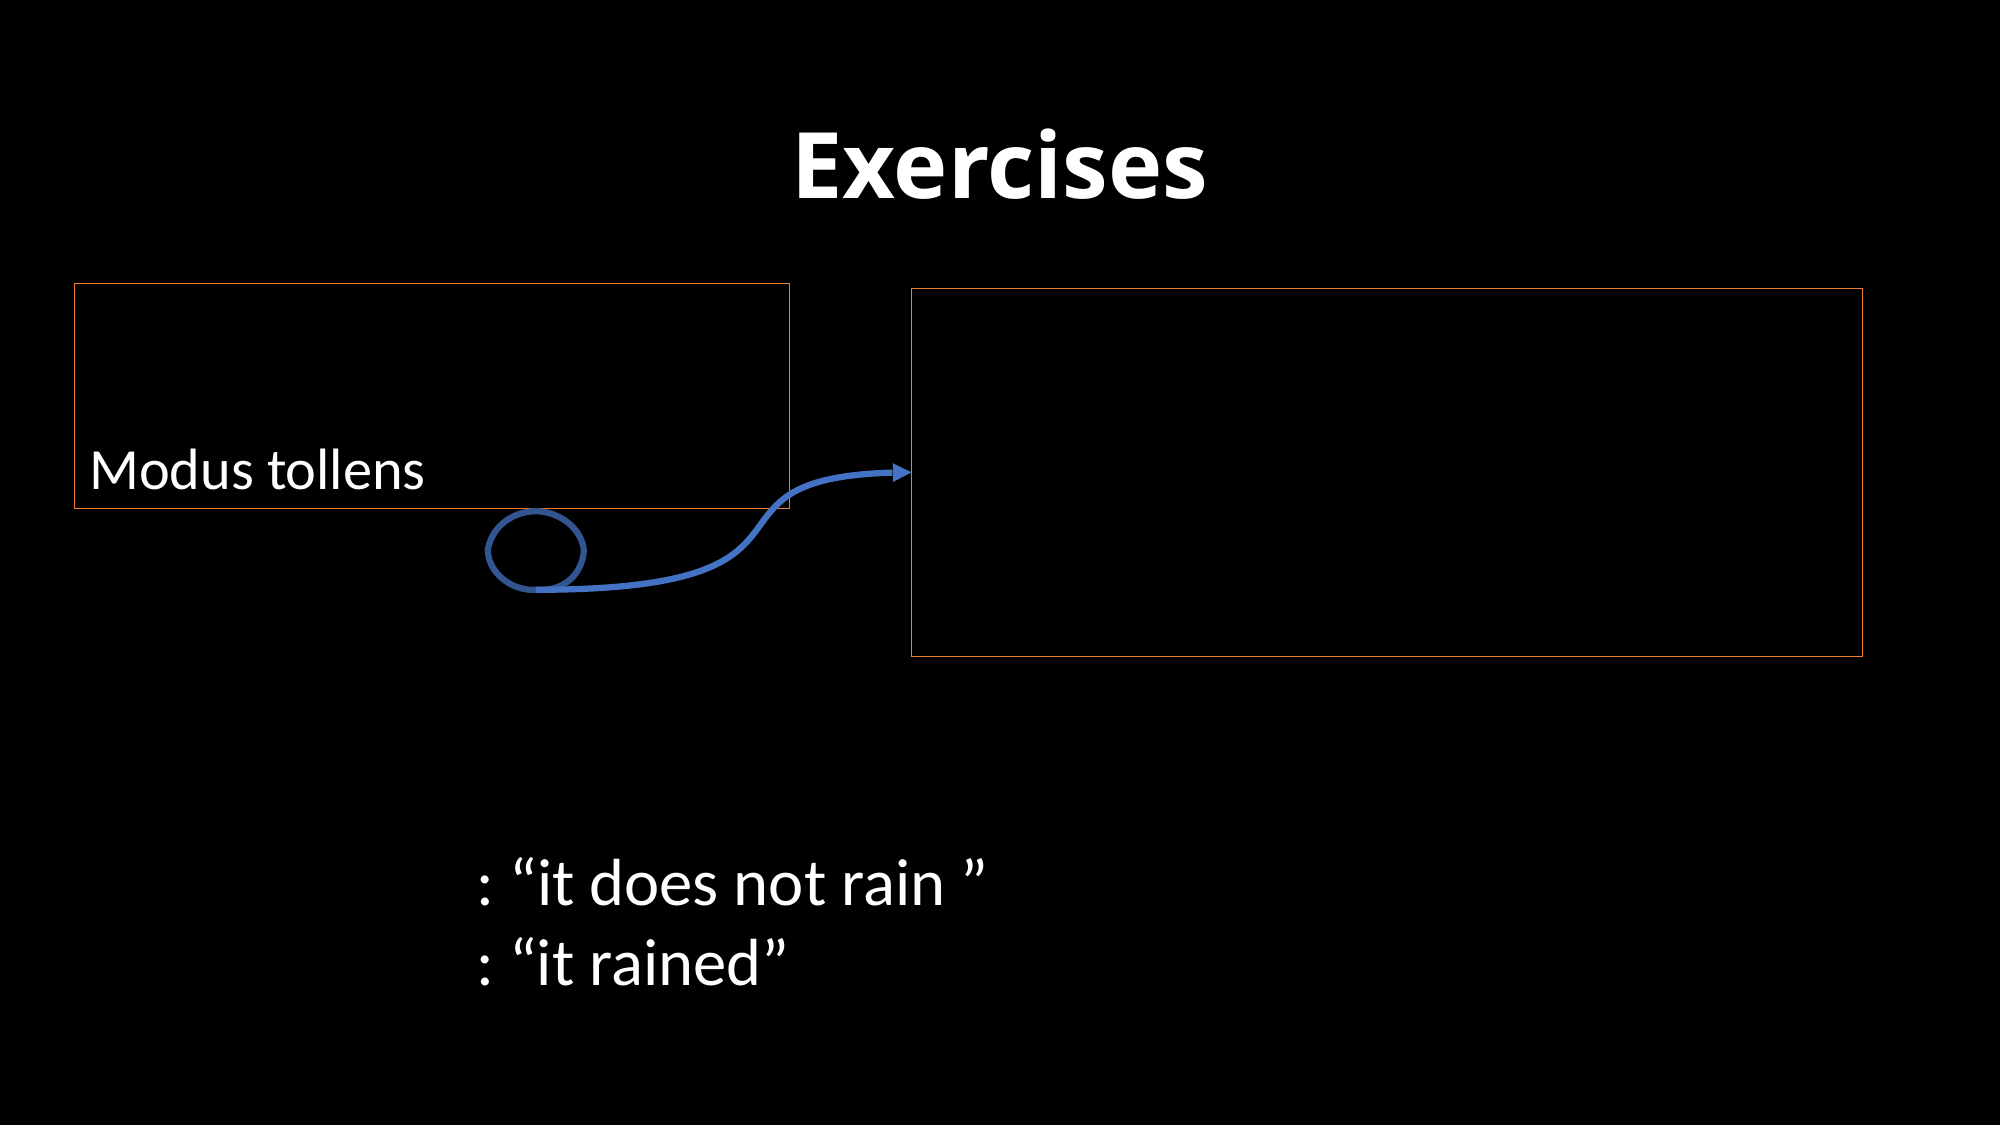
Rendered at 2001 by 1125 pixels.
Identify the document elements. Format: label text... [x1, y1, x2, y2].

text_box [486, 510, 585, 591]
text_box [665, 343, 783, 719]
title Exercises [137, 59, 1863, 278]
